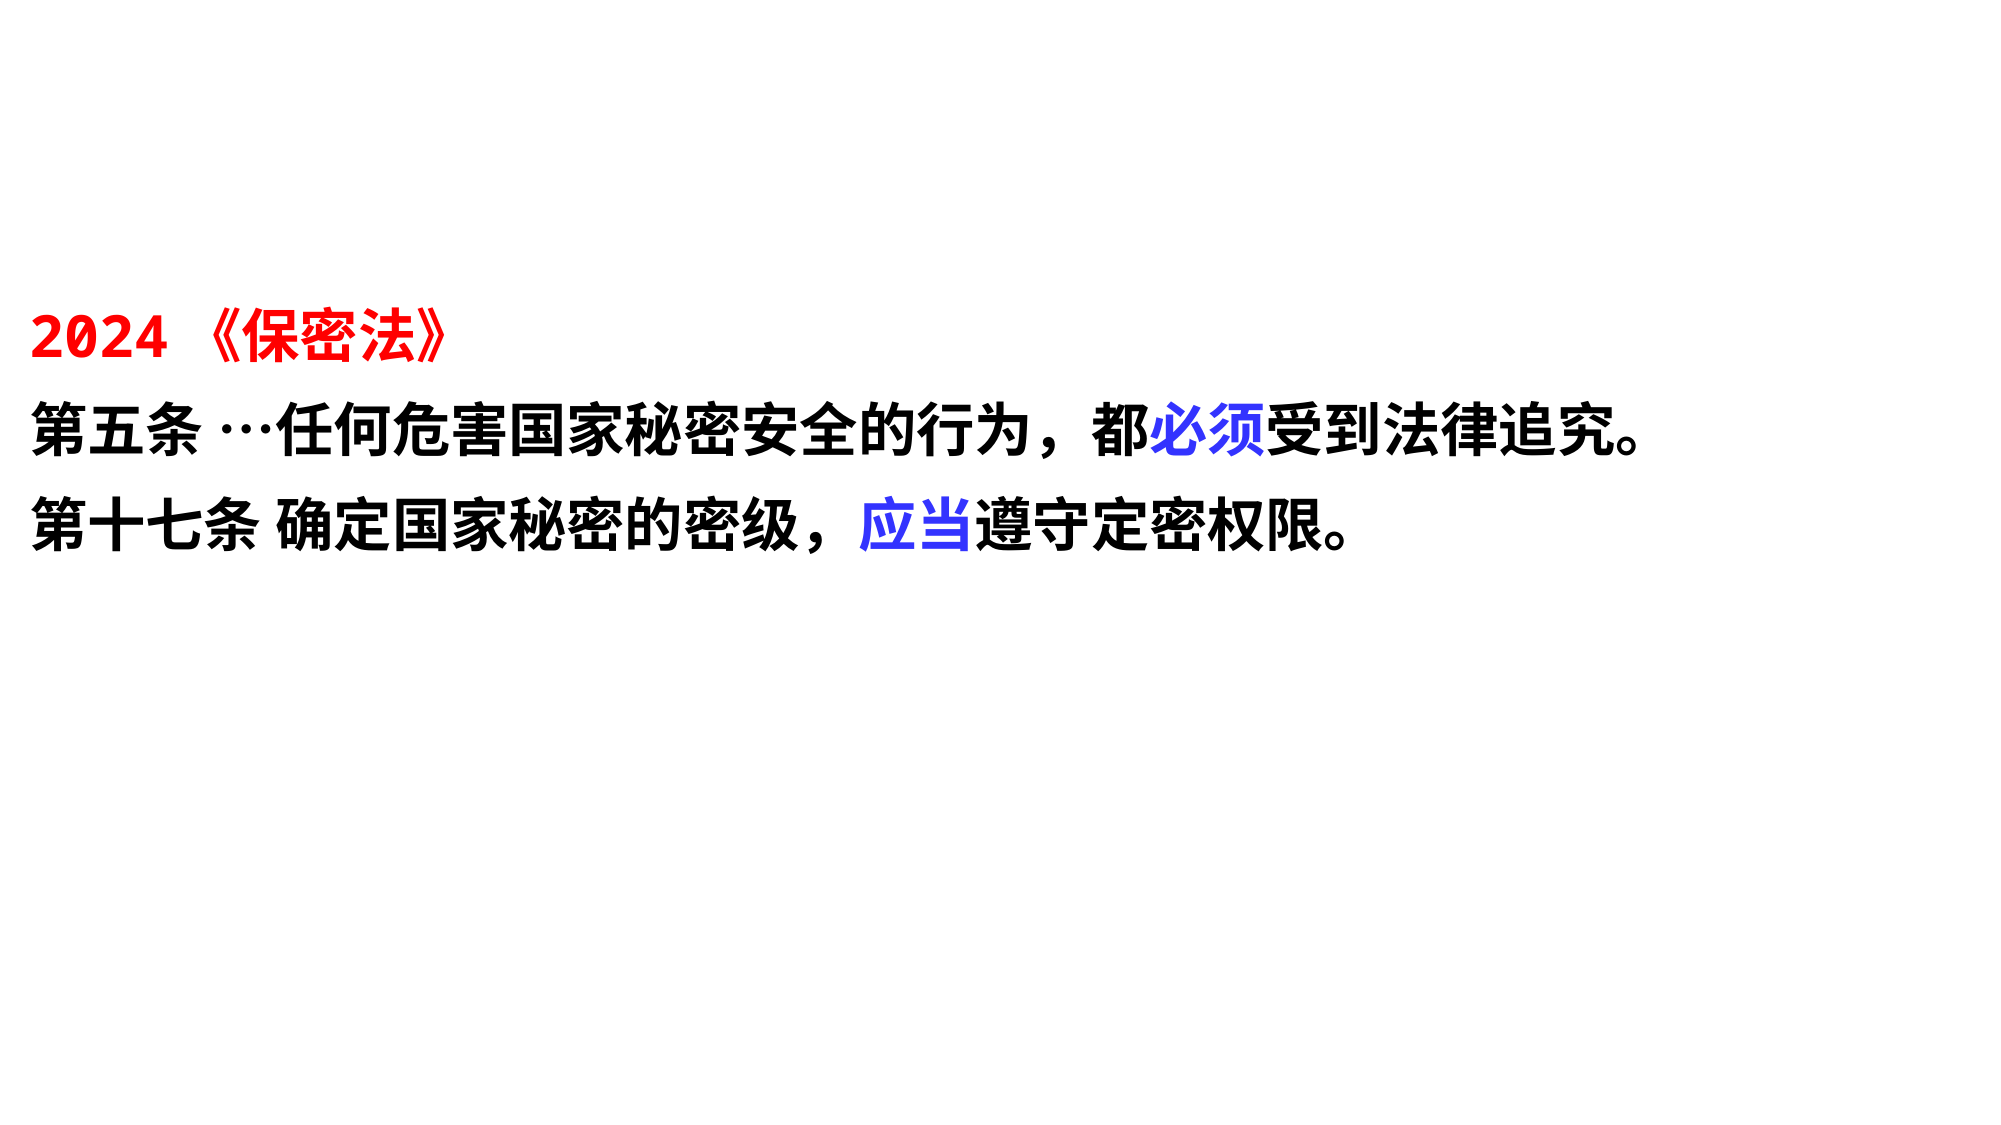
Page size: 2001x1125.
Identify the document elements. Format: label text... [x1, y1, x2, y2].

list 2024《保密法》 第五条 …任何危害国家秘密安全的行为，都必须受到法律追究。 第十七条 确定国家秘密的密级，应当遵守定密权限。 [14, 266, 2000, 863]
